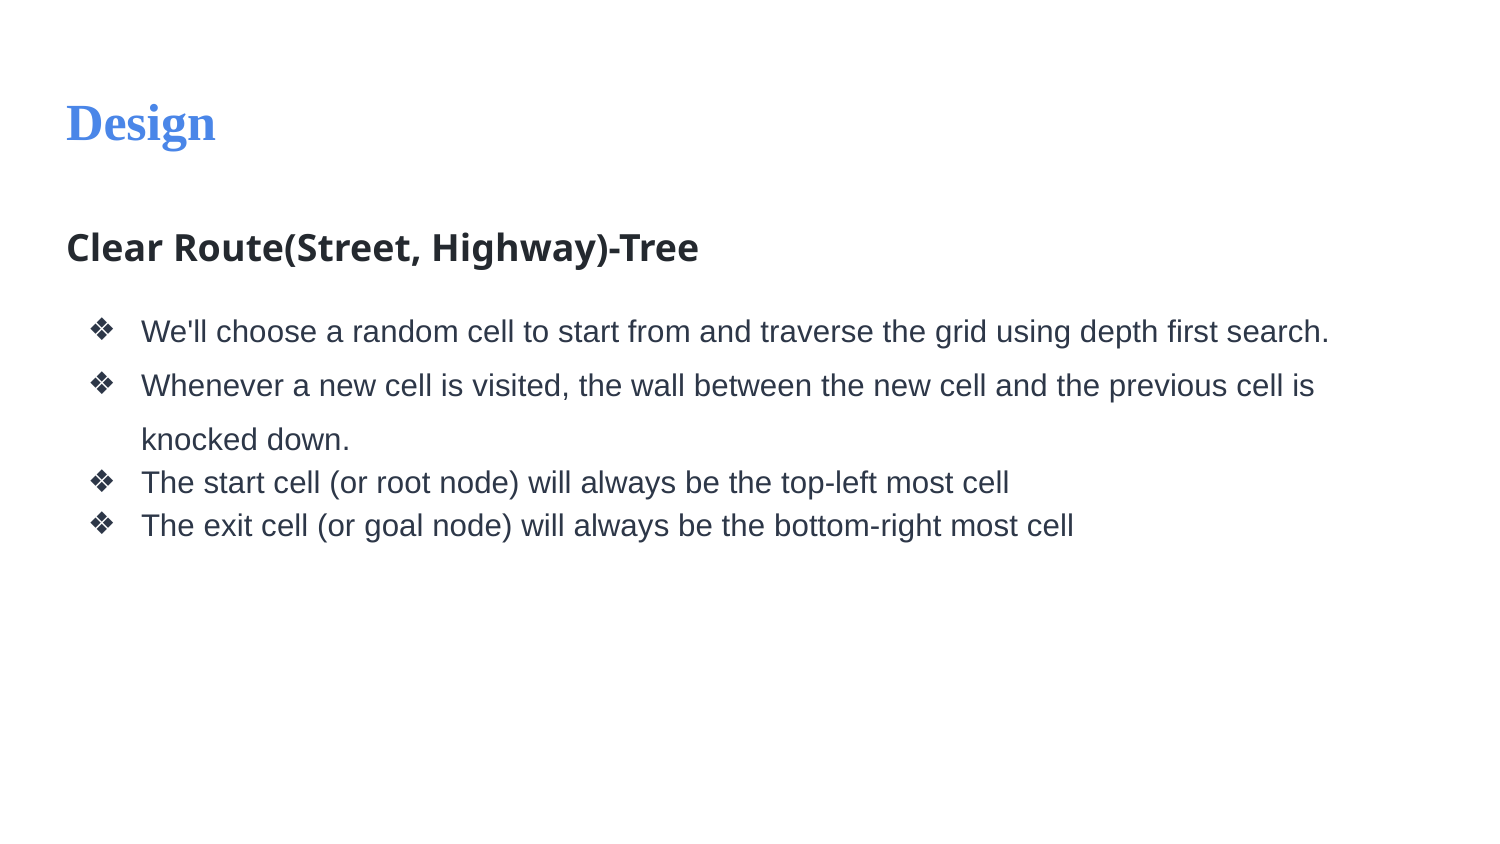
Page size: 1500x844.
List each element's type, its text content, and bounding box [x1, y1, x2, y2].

list Clear Route(Street, Highway)-Tree We'll choose a random cell to start from and traverse the grid using depth first search. Whenever a new cell is visited, the wall between the new cell and the previous cell is knocked down. The start cell (or root node) will always be the top-left most cell The exit cell (or goal node) will always be the bottom-right most cell [51, 189, 1449, 750]
title Design [51, 72, 1449, 167]
